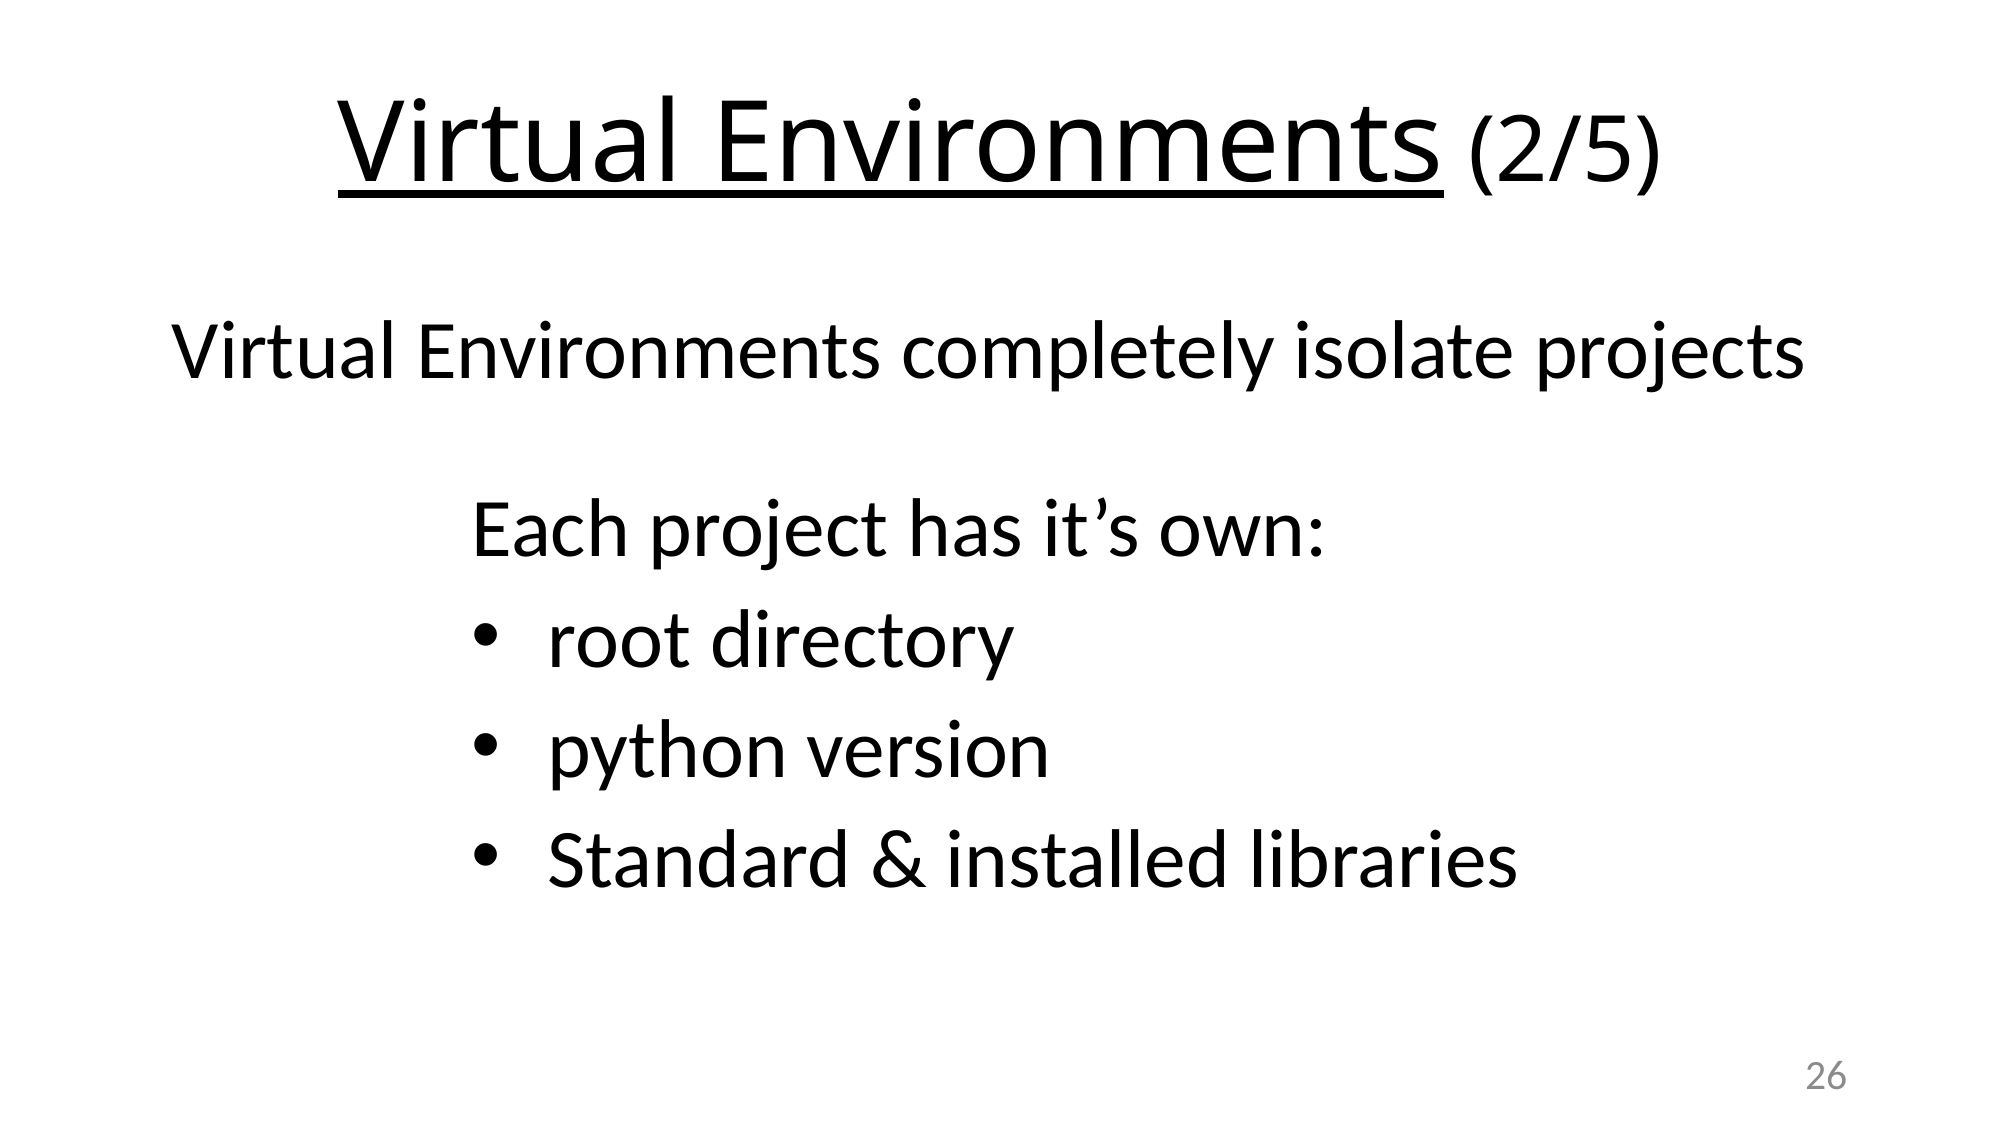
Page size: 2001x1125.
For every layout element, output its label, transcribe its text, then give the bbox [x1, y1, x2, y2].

list Virtual Environments completely isolate projects Each project has it’s own: root directory python version Standard & installed libraries [156, 299, 1844, 944]
title Virtual Environments (2/5) [137, 59, 1863, 231]
slide_number 26 [1412, 1042, 1863, 1103]
